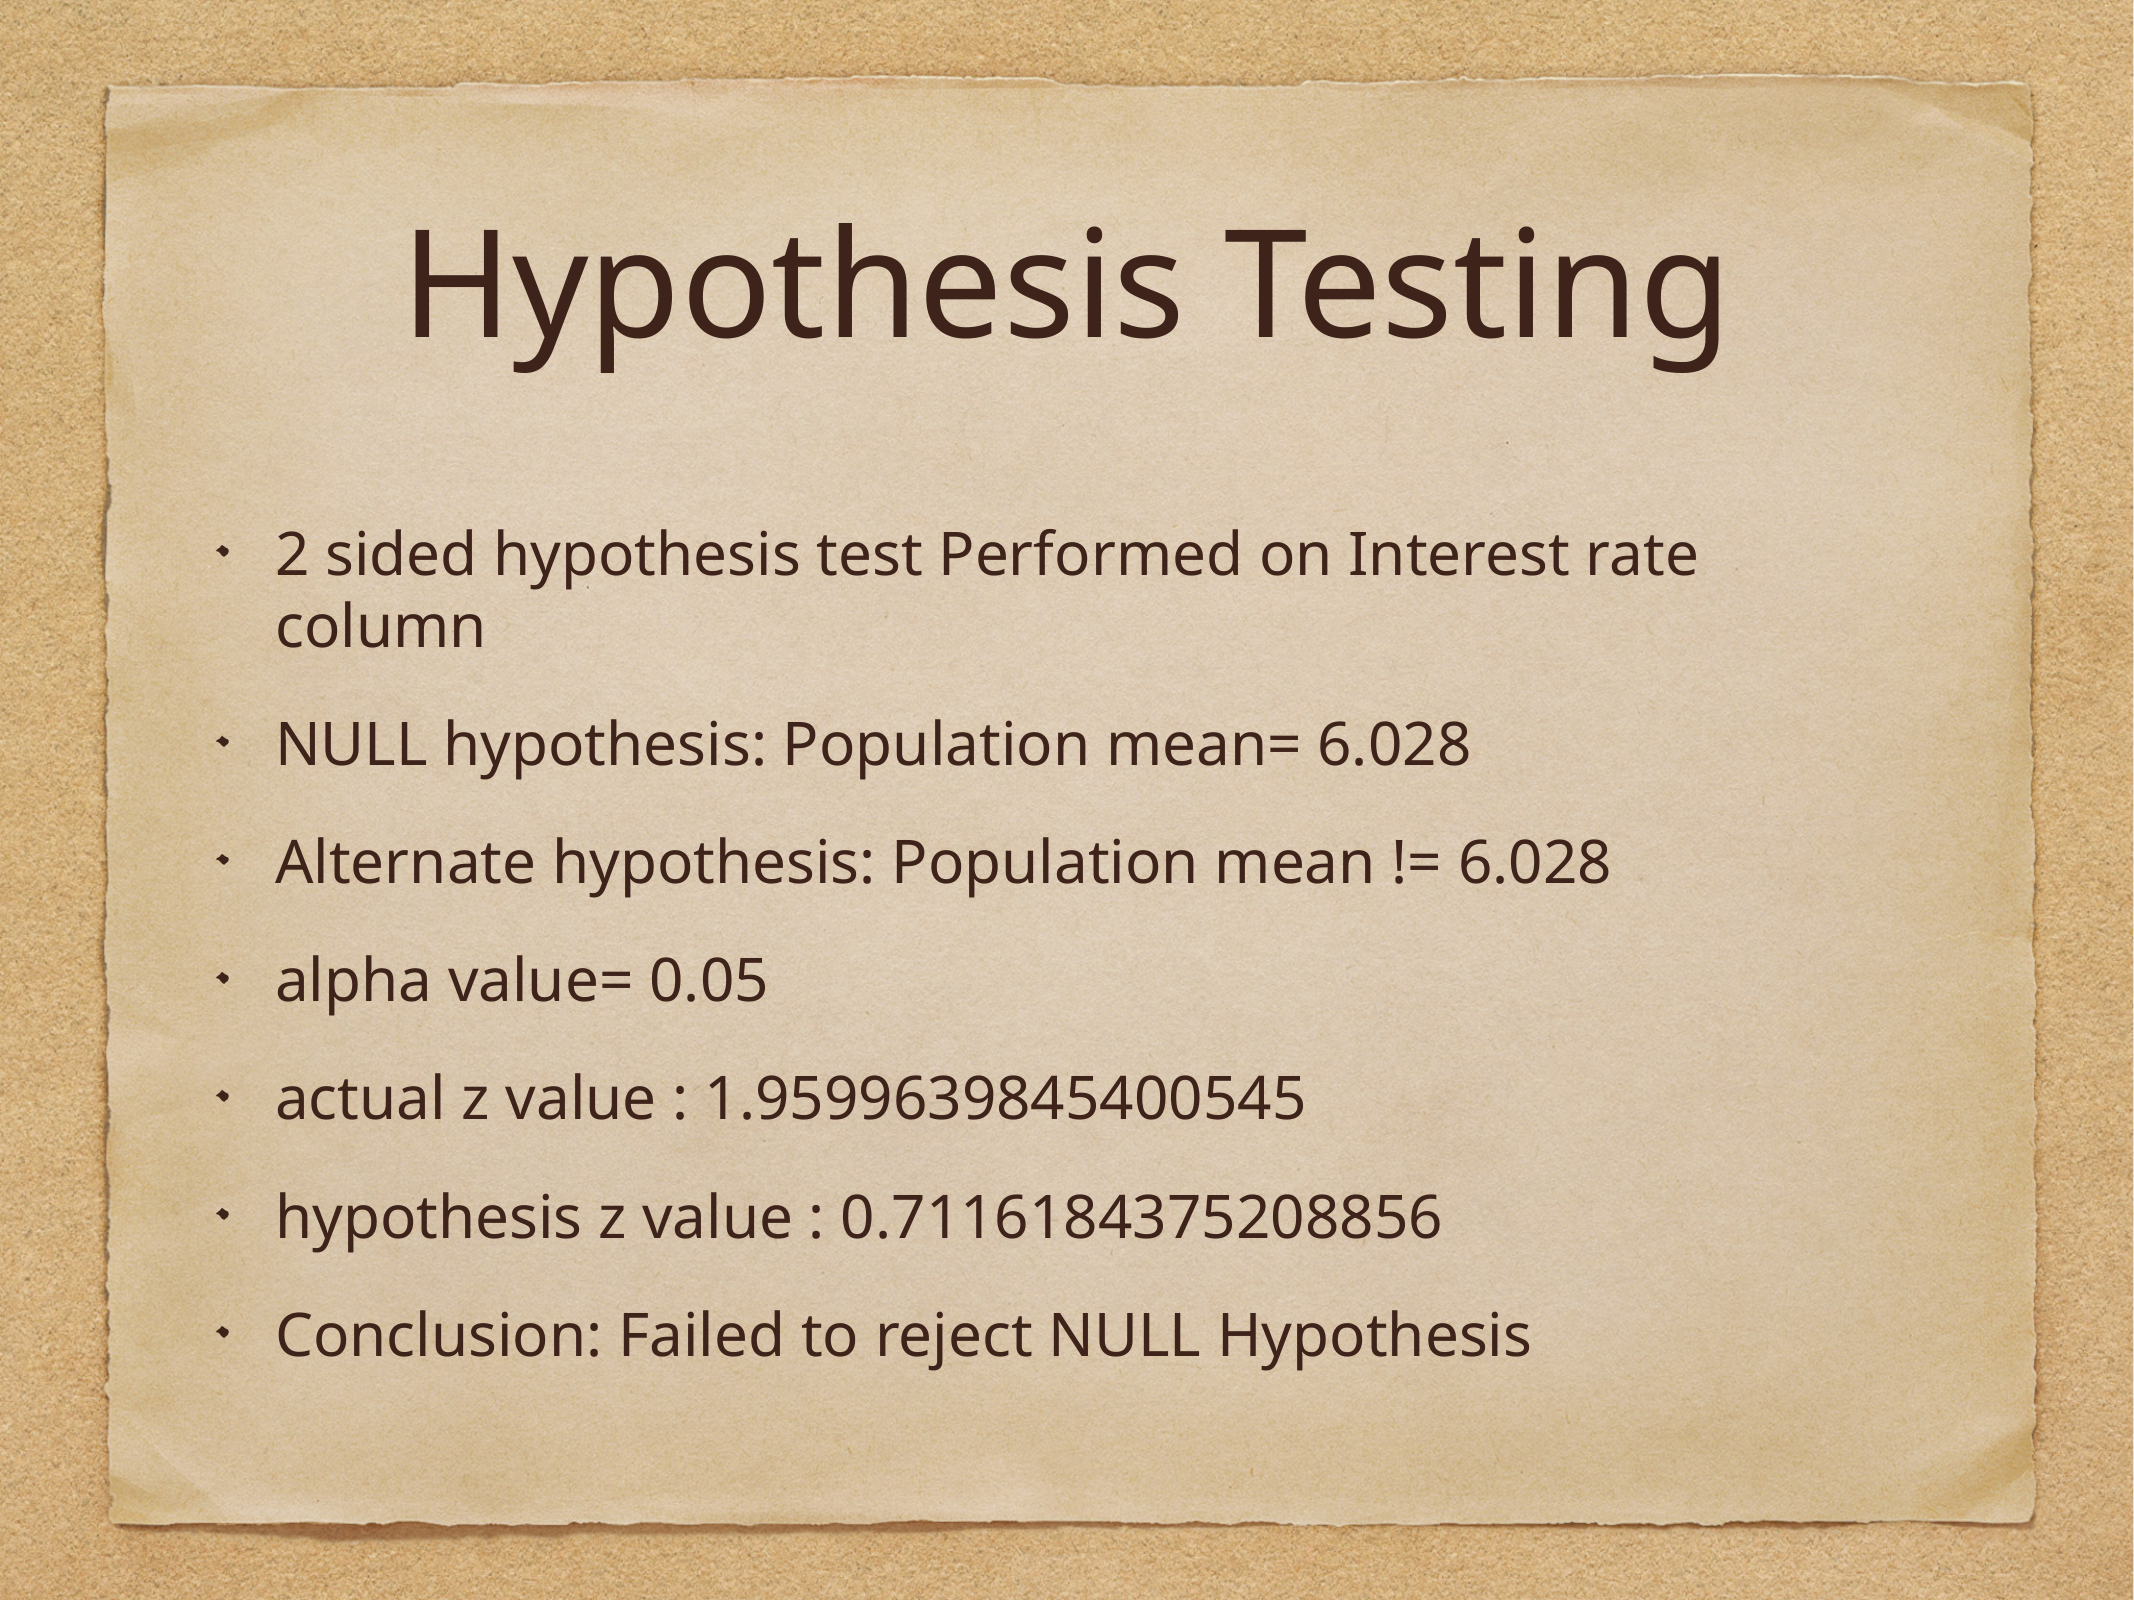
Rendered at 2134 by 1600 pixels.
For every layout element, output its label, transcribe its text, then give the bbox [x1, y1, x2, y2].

title Hypothesis Testing [207, 103, 1926, 451]
picture [0, 0, 2134, 1600]
list 2 sided hypothesis test Performed on Interest rate column NULL hypothesis: Population mean= 6.028 Alternate hypothesis: Population mean != 6.028 alpha value= 0.05 actual z value : 1.9599639845400545 hypothesis z value : 0.7116184375208856 Conclusion: Failed to reject NULL Hypothesis [207, 461, 1926, 1422]
